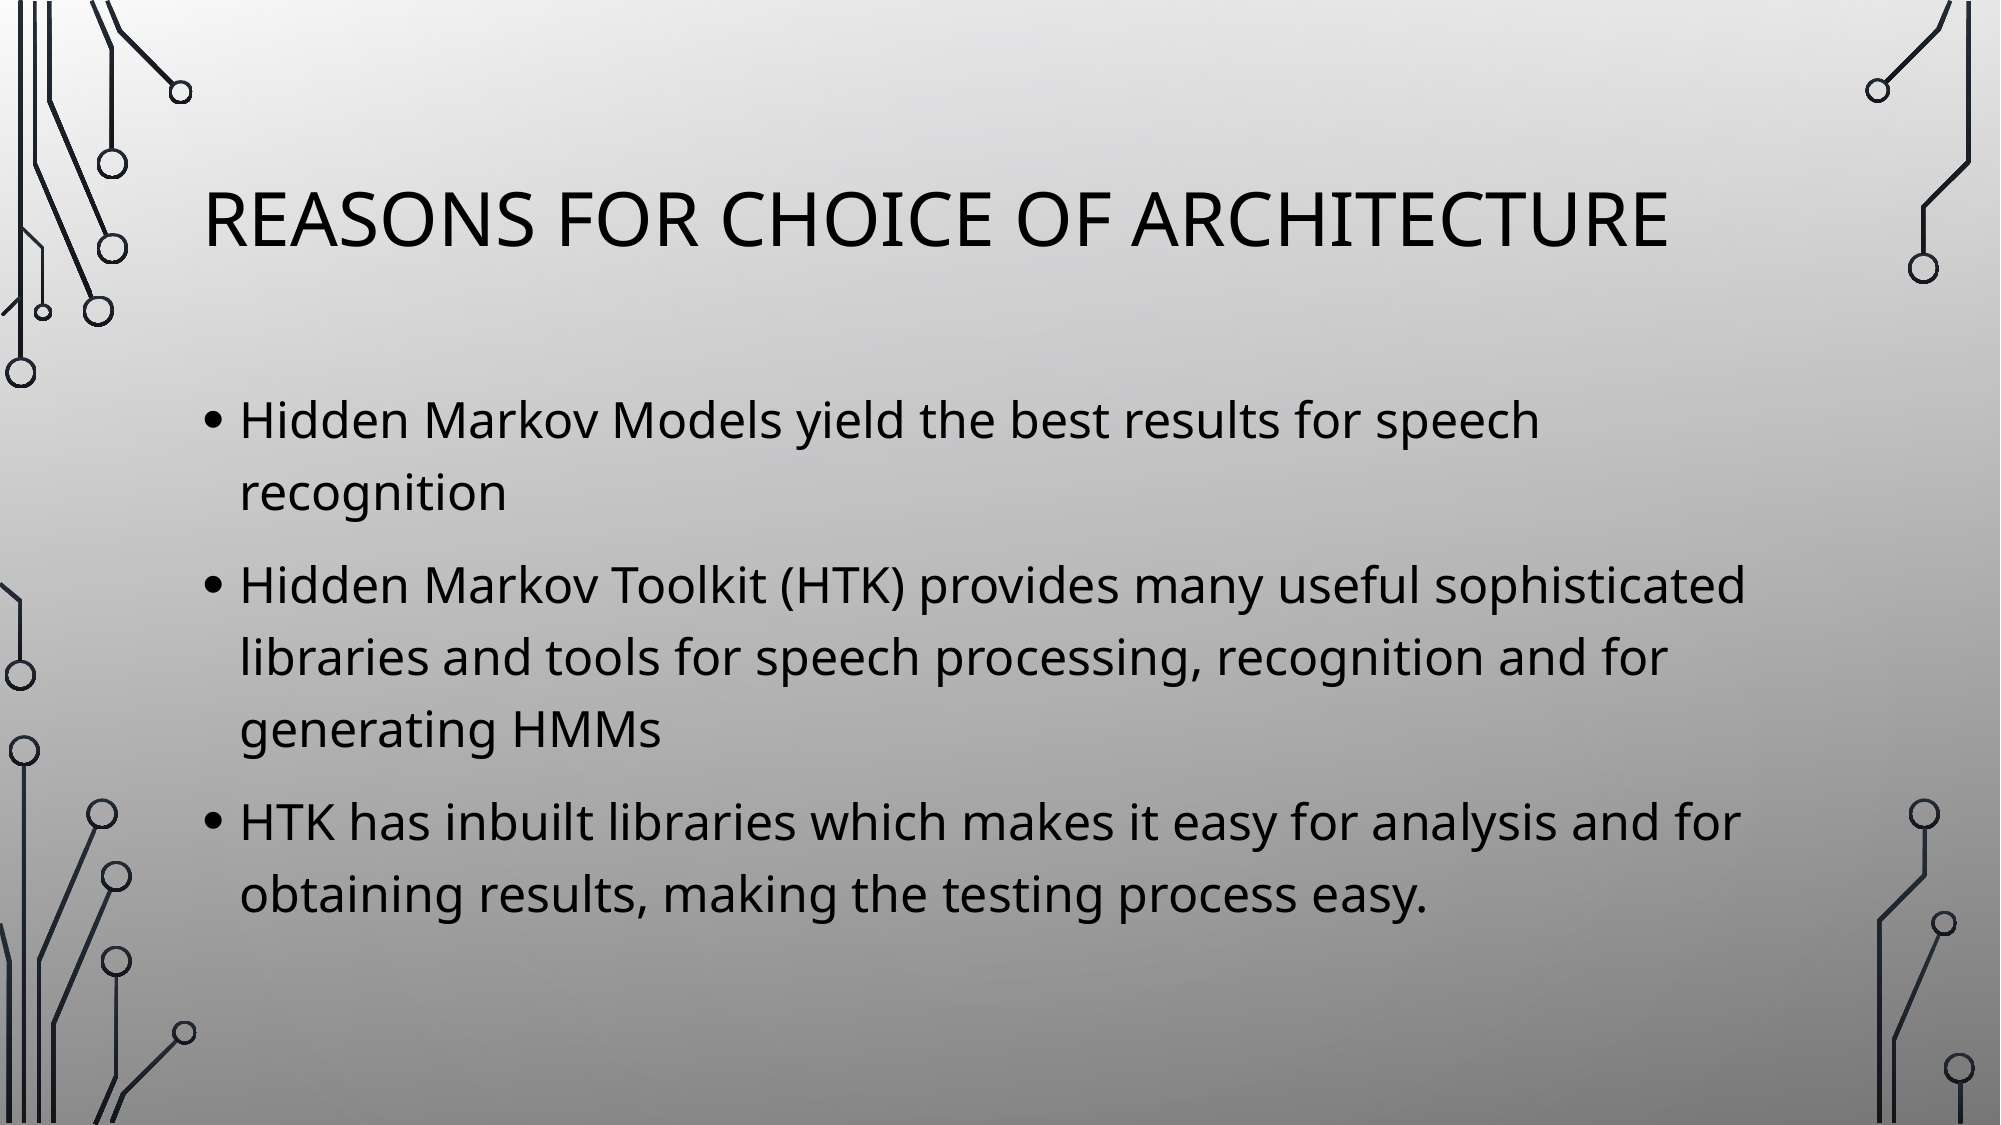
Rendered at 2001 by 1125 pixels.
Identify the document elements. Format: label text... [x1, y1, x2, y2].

title Reasons for choice of architecture [187, 101, 1813, 344]
list Hidden Markov Models yield the best results for speech recognition Hidden Markov Toolkit (HTK) provides many useful sophisticated libraries and tools for speech processing, recognition and for generating HMMs HTK has inbuilt libraries which makes it easy for analysis and for obtaining results, making the testing process easy. [187, 369, 1813, 950]
